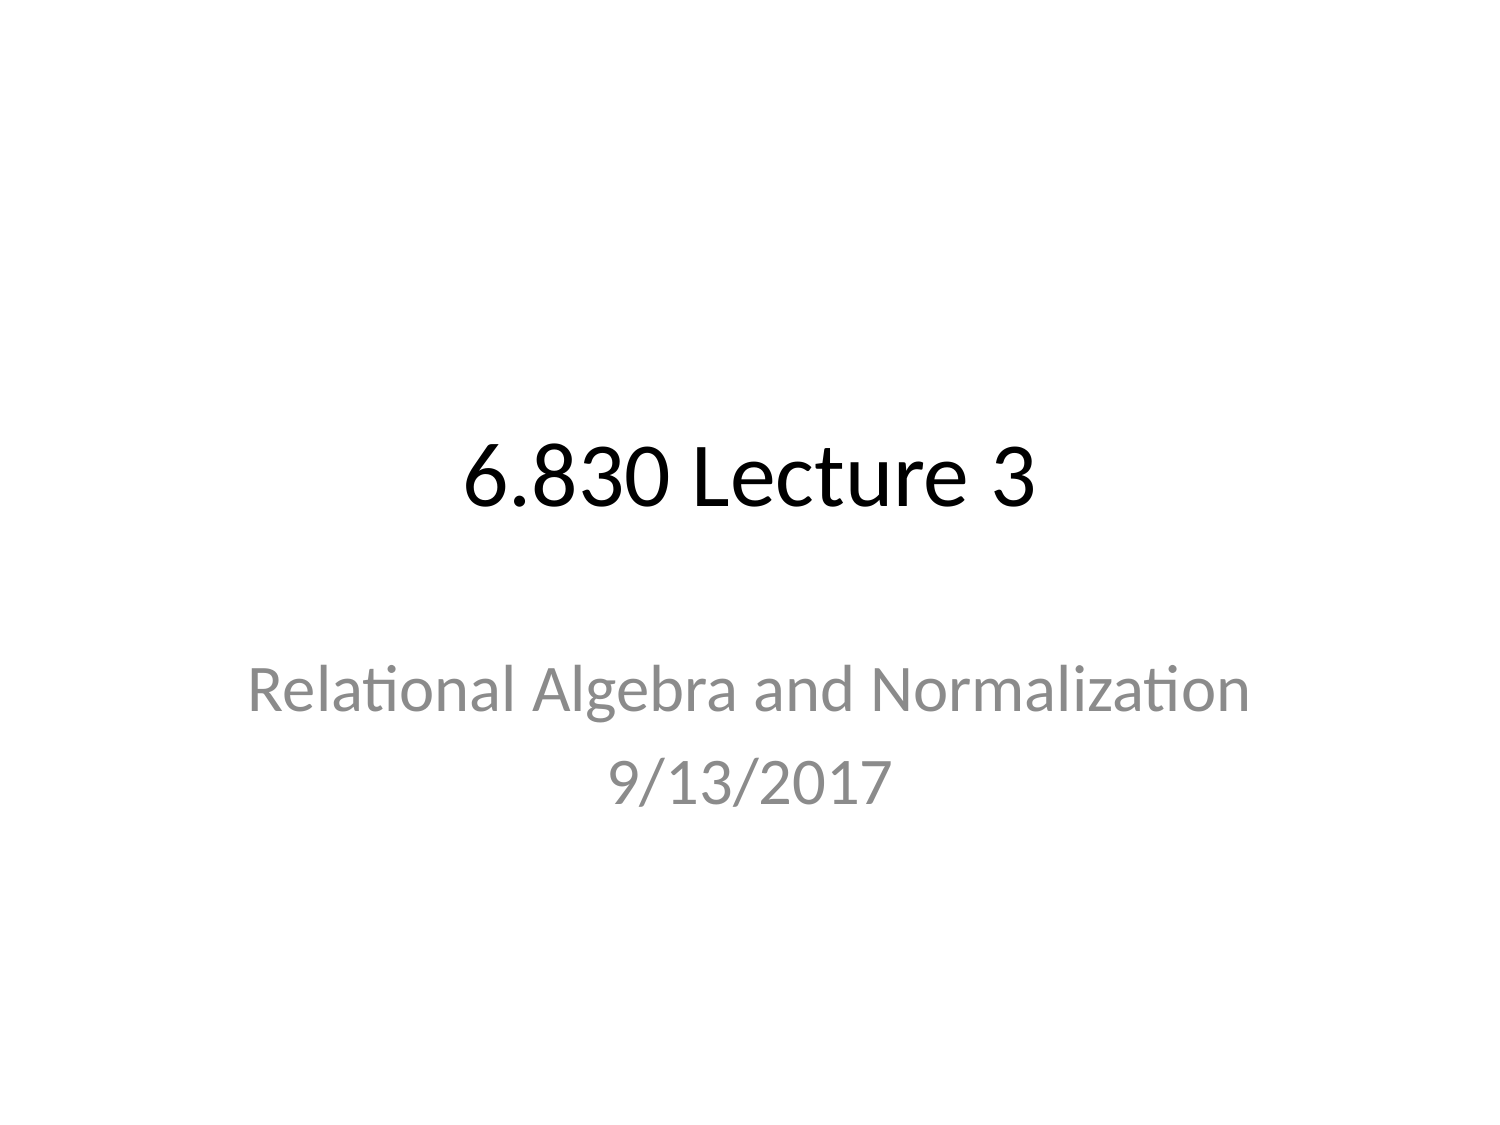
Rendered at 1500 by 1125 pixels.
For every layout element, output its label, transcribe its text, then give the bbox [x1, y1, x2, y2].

subtitle Relational Algebra and Normalization 9/13/2017 [225, 637, 1275, 925]
title 6.830 Lecture 3 [112, 349, 1388, 591]
